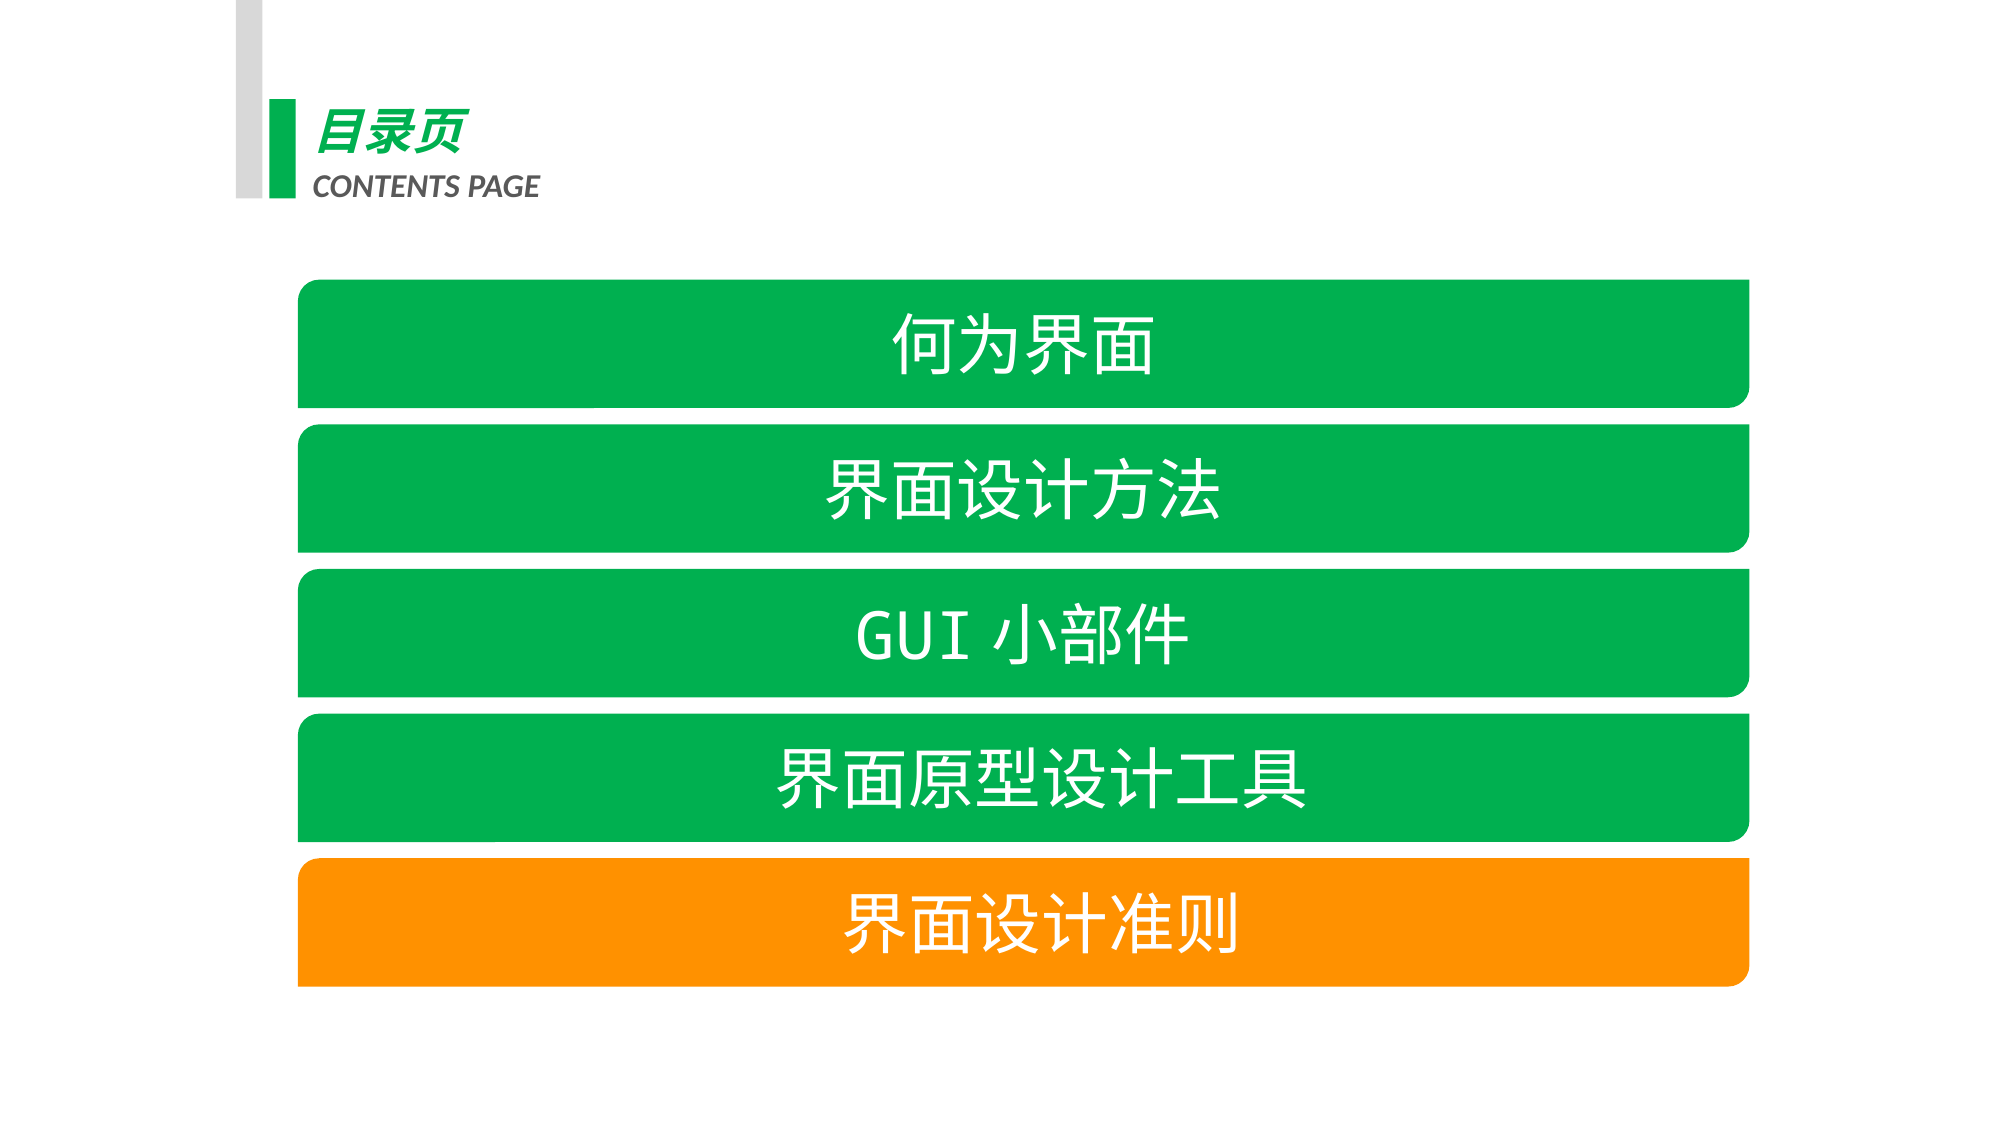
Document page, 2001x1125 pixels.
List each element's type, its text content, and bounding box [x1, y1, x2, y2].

text_box 界面原型设计工具 [717, 729, 1366, 825]
text_box 界面设计方法 [793, 440, 1254, 536]
text_box 目录页 CONTENTS PAGE [297, 84, 627, 212]
text_box GUI小部件 [836, 585, 1211, 680]
text_box 何为界面 [869, 295, 1178, 391]
text_box [297, 713, 1750, 843]
text_box [235, 0, 263, 199]
text_box [297, 424, 1750, 553]
text_box 界面设计准则 [804, 874, 1280, 970]
text_box [269, 99, 296, 199]
text_box [297, 568, 1750, 698]
text_box [297, 858, 1750, 987]
text_box [297, 279, 1750, 409]
